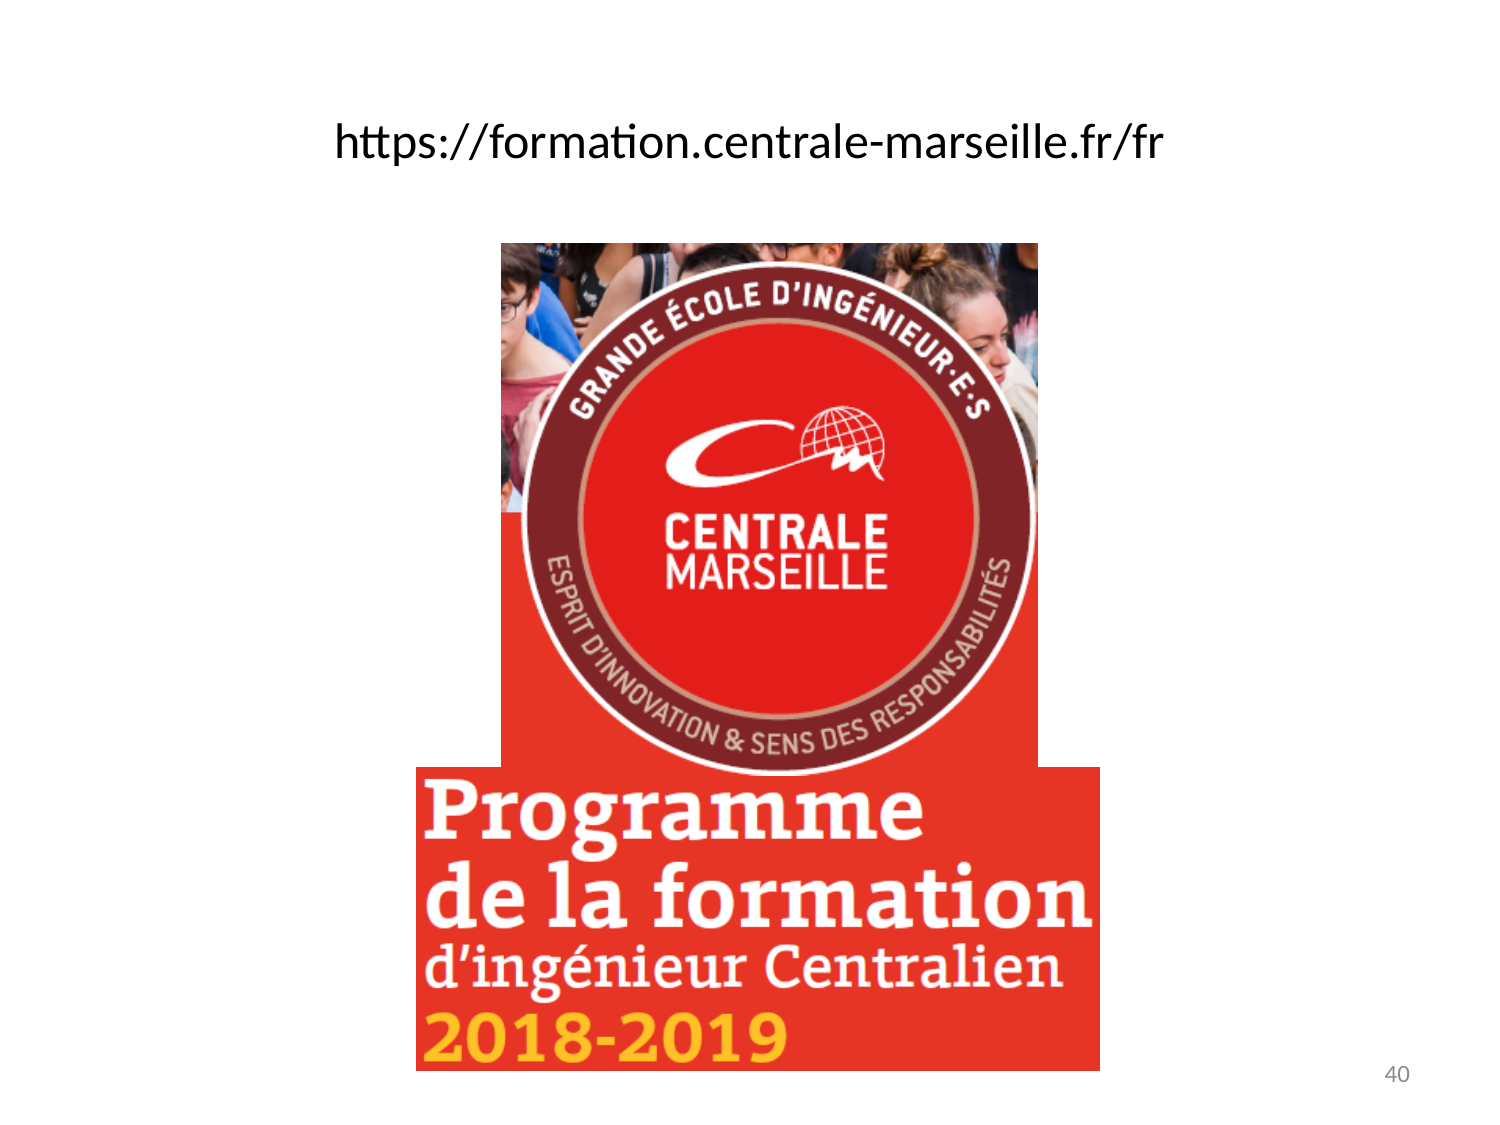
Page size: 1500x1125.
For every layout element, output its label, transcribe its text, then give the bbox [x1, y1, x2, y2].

picture [416, 243, 1100, 1071]
slide_number 40 [1074, 1042, 1425, 1103]
title https://formation.centrale-marseille.fr/fr [75, 45, 1425, 233]
